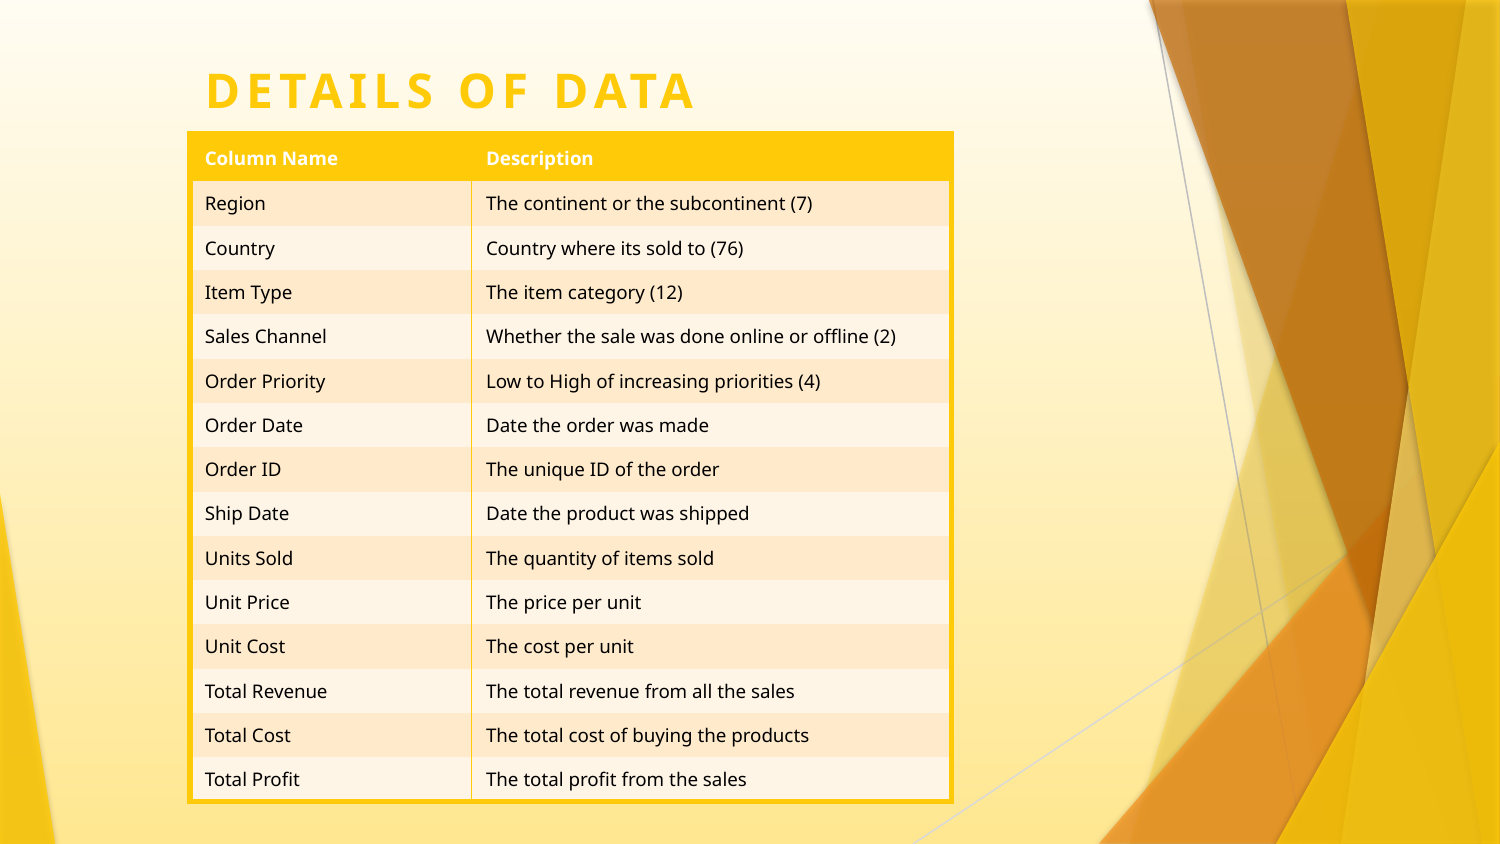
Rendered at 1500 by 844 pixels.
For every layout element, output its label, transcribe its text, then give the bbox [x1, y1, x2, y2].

table_cell Total Profit [193, 757, 471, 799]
table_header Description [471, 137, 949, 181]
table_cell The total cost of buying the products [472, 713, 949, 757]
table_cell Order Priority [193, 359, 471, 403]
table_cell Total Cost [193, 713, 471, 757]
table_cell Total Revenue [193, 669, 471, 713]
table_cell Region [193, 181, 471, 226]
table_cell Units Sold [193, 536, 471, 580]
table_cell The total revenue from all the sales [472, 669, 949, 713]
table_cell Date the order was made [472, 403, 949, 447]
table_cell Date the product was shipped [472, 492, 949, 536]
table_cell Unit Cost [193, 624, 471, 669]
table_cell Country [193, 226, 471, 270]
table_cell Sales Channel [193, 314, 471, 359]
table_cell The total profit from the sales [472, 757, 949, 799]
table_header Column Name [193, 137, 471, 181]
table_cell The cost per unit [472, 624, 949, 669]
table_cell The continent or the subcontinent (7) [472, 181, 949, 226]
table_cell Unit Price [193, 580, 471, 624]
table_cell The item category (12) [472, 270, 949, 314]
table_cell The unique ID of the order [472, 447, 949, 492]
table_cell Ship Date [193, 492, 471, 536]
table_cell Item Type [193, 270, 471, 314]
table_cell Whether the sale was done online or offline (2) [472, 314, 949, 359]
table_cell The quantity of items sold [472, 536, 949, 580]
table_cell Order Date [193, 403, 471, 447]
table_cell The price per unit [472, 580, 949, 624]
table_cell Order ID [193, 447, 471, 492]
table_cell Low to High of increasing priorities (4) [472, 359, 949, 403]
table_cell Country where its sold to (76) [472, 226, 949, 270]
text_box DETAILS OF DATA [189, 45, 731, 131]
